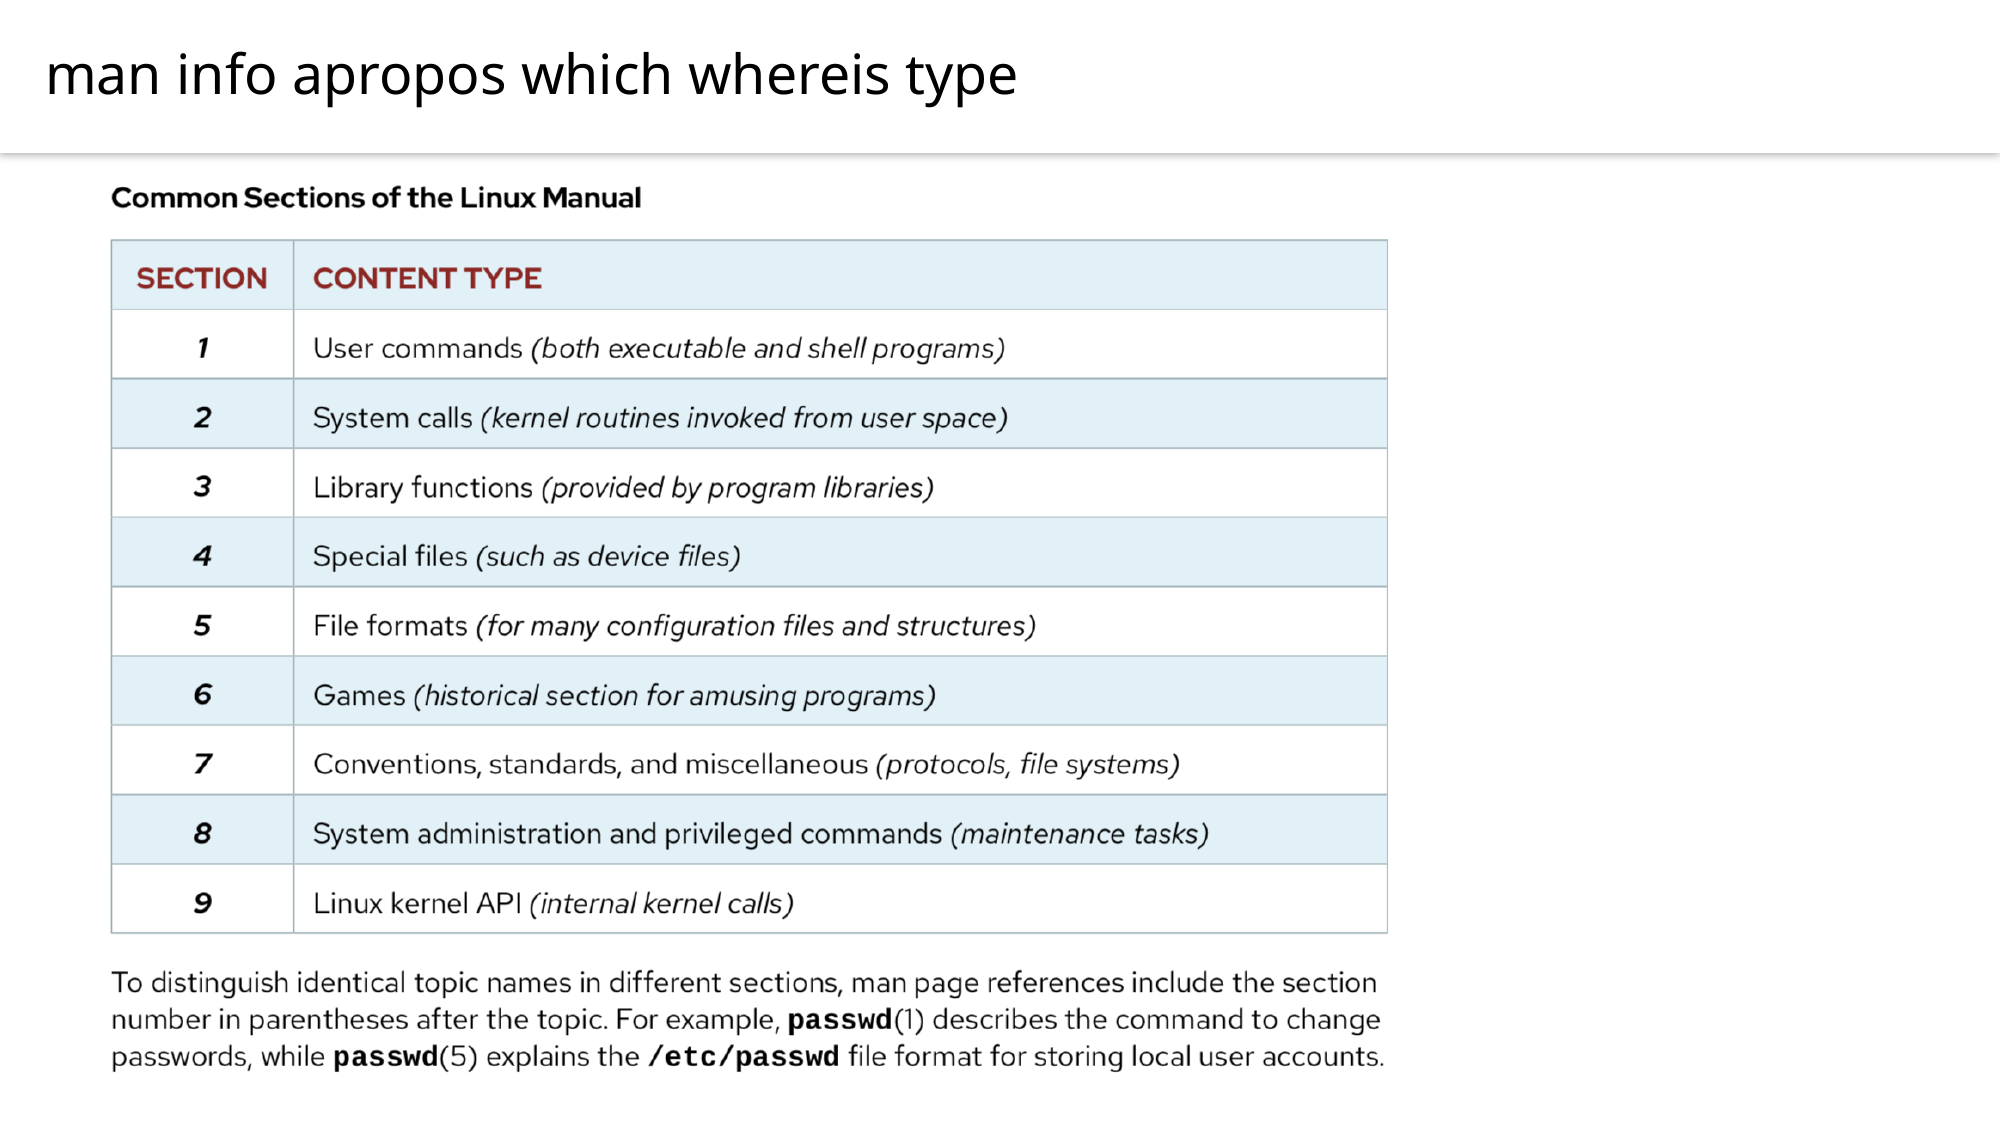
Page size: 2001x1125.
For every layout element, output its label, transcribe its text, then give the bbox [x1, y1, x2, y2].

list man info apropos which whereis type [0, 0, 2000, 153]
picture [91, 181, 1406, 1090]
